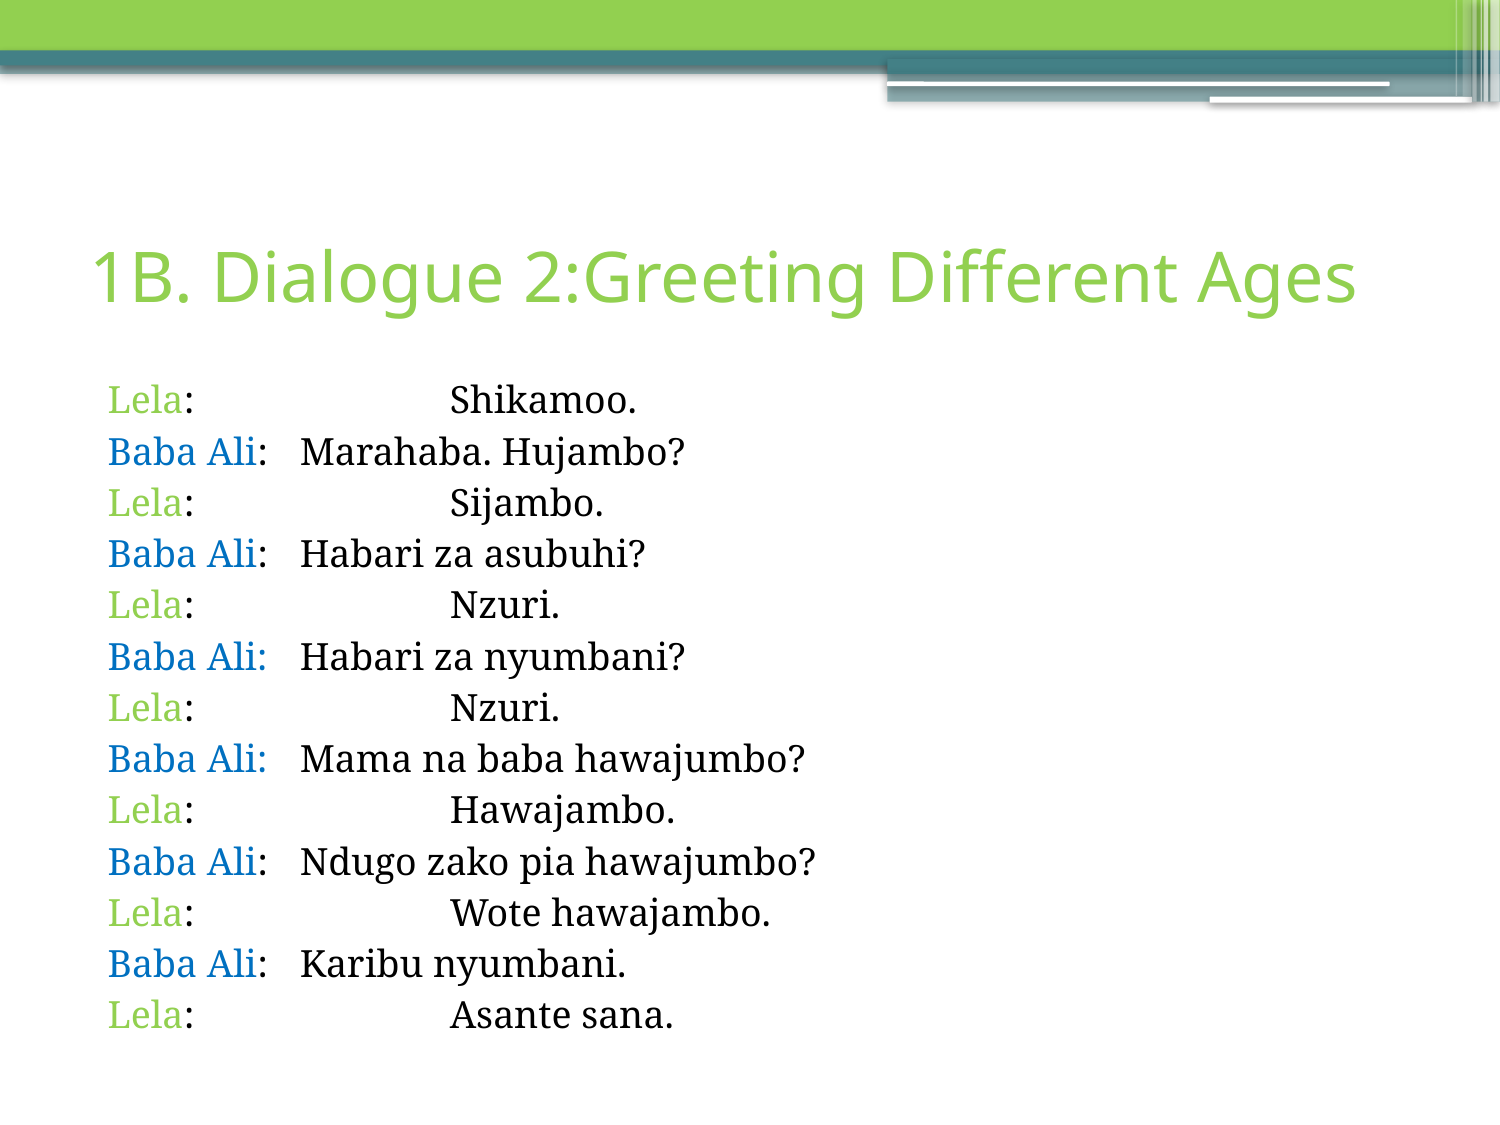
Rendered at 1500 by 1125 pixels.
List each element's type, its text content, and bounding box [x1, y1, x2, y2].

title 1B. Dialogue 2:Greeting Different Ages [75, 187, 1425, 363]
list Lela: Shikamoo. Baba Ali: Marahaba. Hujambo? Lela: Sijambo. Baba Ali: Habari za asubuhi? Lela: Nzuri. Baba Ali: Habari za nyumbani? Lela: Nzuri. Baba Ali: Mama na baba hawajumbo? Lela: Hawajambo. Baba Ali: Ndugo zako pia hawajumbo? Lela: Wote hawajambo. Baba Ali: Karibu nyumbani. Lela: Asante sana. [75, 368, 1425, 1079]
